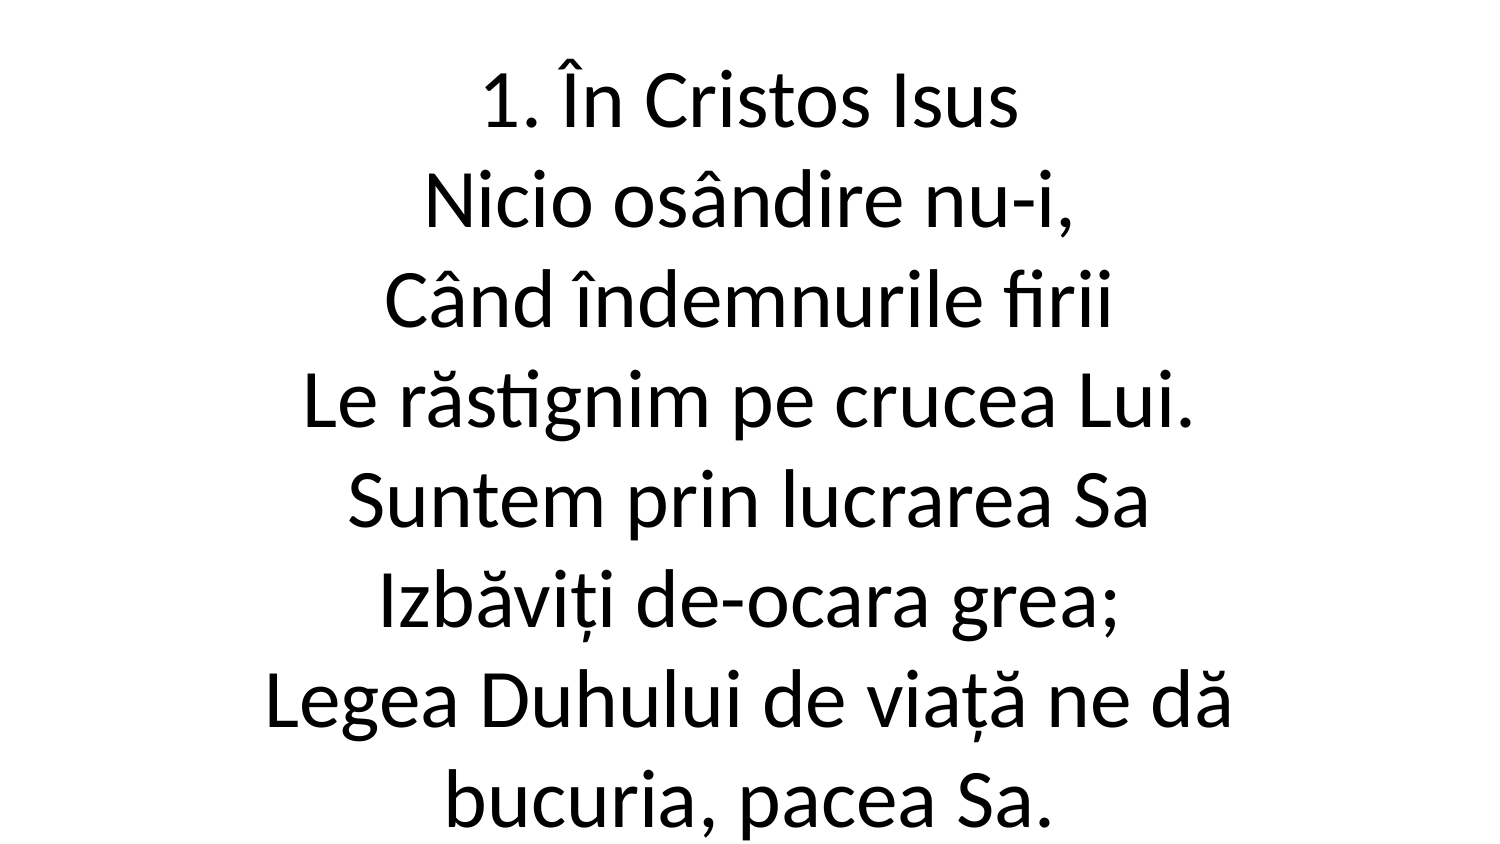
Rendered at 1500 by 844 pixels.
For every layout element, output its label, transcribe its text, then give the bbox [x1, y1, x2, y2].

text_box 1. În Cristos Isus Nicio osândire nu-i, Când îndemnurile firii Le răstignim pe crucea Lui. Suntem prin lucrarea Sa Izbăviți de-ocara grea; Legea Duhului de viață ne dă bucuria, pacea Sa. [249, 0, 1251, 844]
